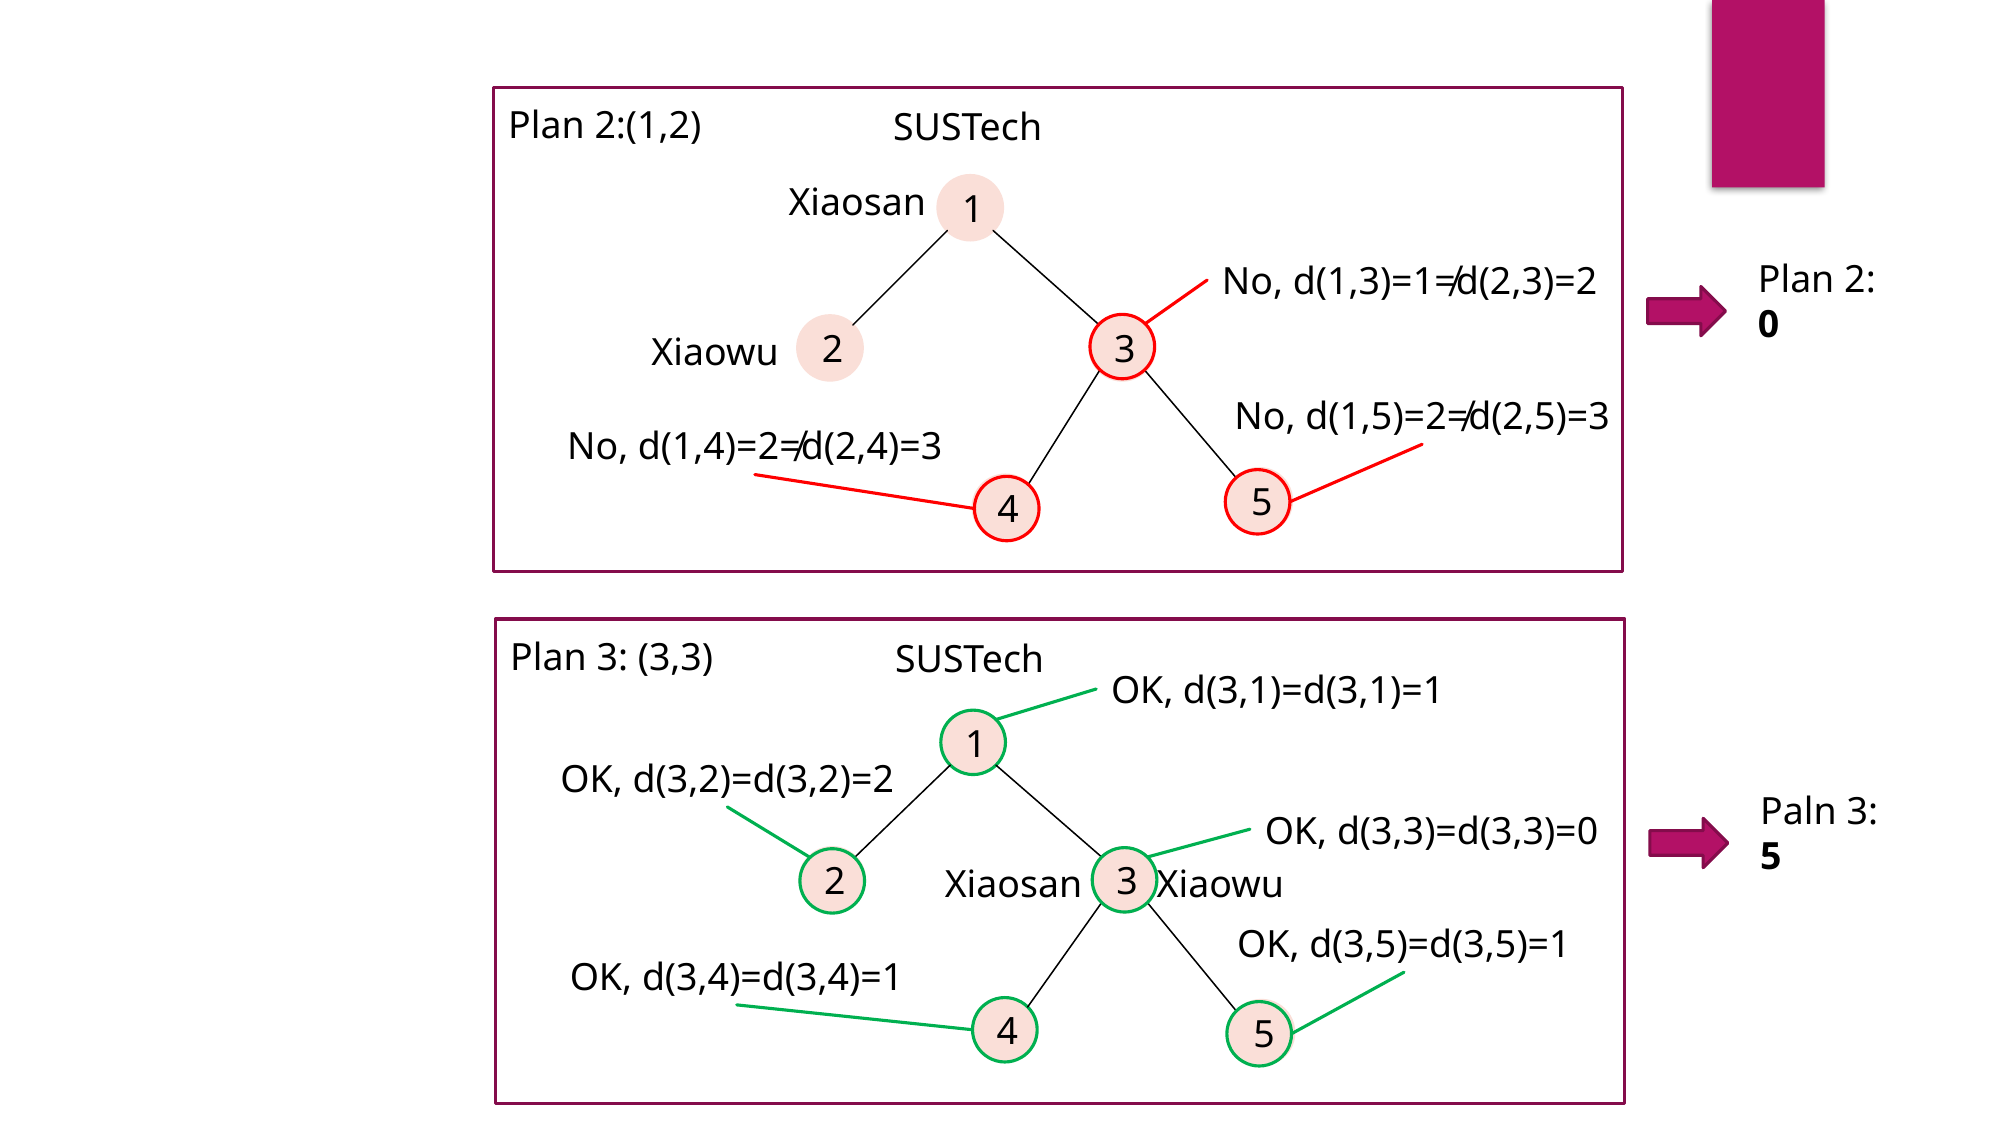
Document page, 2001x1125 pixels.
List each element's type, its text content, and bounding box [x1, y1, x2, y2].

text_box Paln 3: 5 [1745, 779, 1973, 885]
text_box 4 [971, 995, 1039, 1064]
text_box Plan 2: 0 [1743, 247, 1971, 353]
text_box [992, 230, 1100, 326]
text_box Xiaosan [773, 170, 970, 230]
text_box [973, 474, 1041, 543]
text_box No, d(1,3)=1≠d(2,3)=2 [1207, 250, 1613, 310]
text_box No, d(1,4)=2≠d(2,4)=3 [552, 414, 958, 475]
text_box 1 [939, 708, 1008, 777]
text_box [1646, 285, 1727, 338]
text_box OK, d(3,1)=d(3,1)=1 [1096, 659, 1460, 719]
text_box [1147, 829, 1239, 858]
text_box 2 [811, 314, 864, 382]
text_box [1223, 468, 1291, 536]
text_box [854, 764, 951, 858]
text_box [1144, 370, 1237, 479]
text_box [1144, 280, 1198, 325]
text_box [736, 1005, 973, 1030]
text_box SUSTech [880, 627, 1060, 688]
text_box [727, 807, 810, 858]
text_box SUSTech [878, 95, 1058, 156]
text_box [1106, 846, 1141, 914]
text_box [1291, 972, 1405, 1034]
text_box OK, d(3,4)=d(3,4)=1 [555, 945, 919, 1005]
text_box [492, 86, 1624, 573]
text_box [1289, 444, 1423, 502]
text_box OK, d(3,3)=d(3,3)=0 [1249, 799, 1614, 860]
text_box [1028, 370, 1100, 485]
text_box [1147, 902, 1237, 1012]
text_box OK, d(3,5)=d(3,5)=1 [1241, 912, 1586, 973]
text_box No, d(1,5)=2≠d(2,5)=3 [1241, 384, 1625, 445]
text_box Xiaowu [636, 320, 812, 380]
text_box Plan 3: (3,3) [495, 625, 1497, 686]
text_box 1 [948, 173, 1005, 242]
text_box OK, d(3,2)=d(3,2)=2 [545, 747, 910, 807]
text_box Xiaowu [1141, 852, 1395, 913]
text_box [798, 847, 867, 915]
text_box [1088, 312, 1157, 381]
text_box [1027, 902, 1102, 1008]
text_box [1648, 816, 1729, 870]
text_box [1225, 1000, 1293, 1068]
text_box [995, 689, 1085, 720]
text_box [754, 475, 975, 509]
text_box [995, 764, 1102, 858]
text_box Plan 2:(1,2) [493, 93, 1494, 154]
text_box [852, 230, 948, 326]
text_box Xiaosan [930, 852, 1126, 913]
text_box [494, 617, 1626, 1105]
